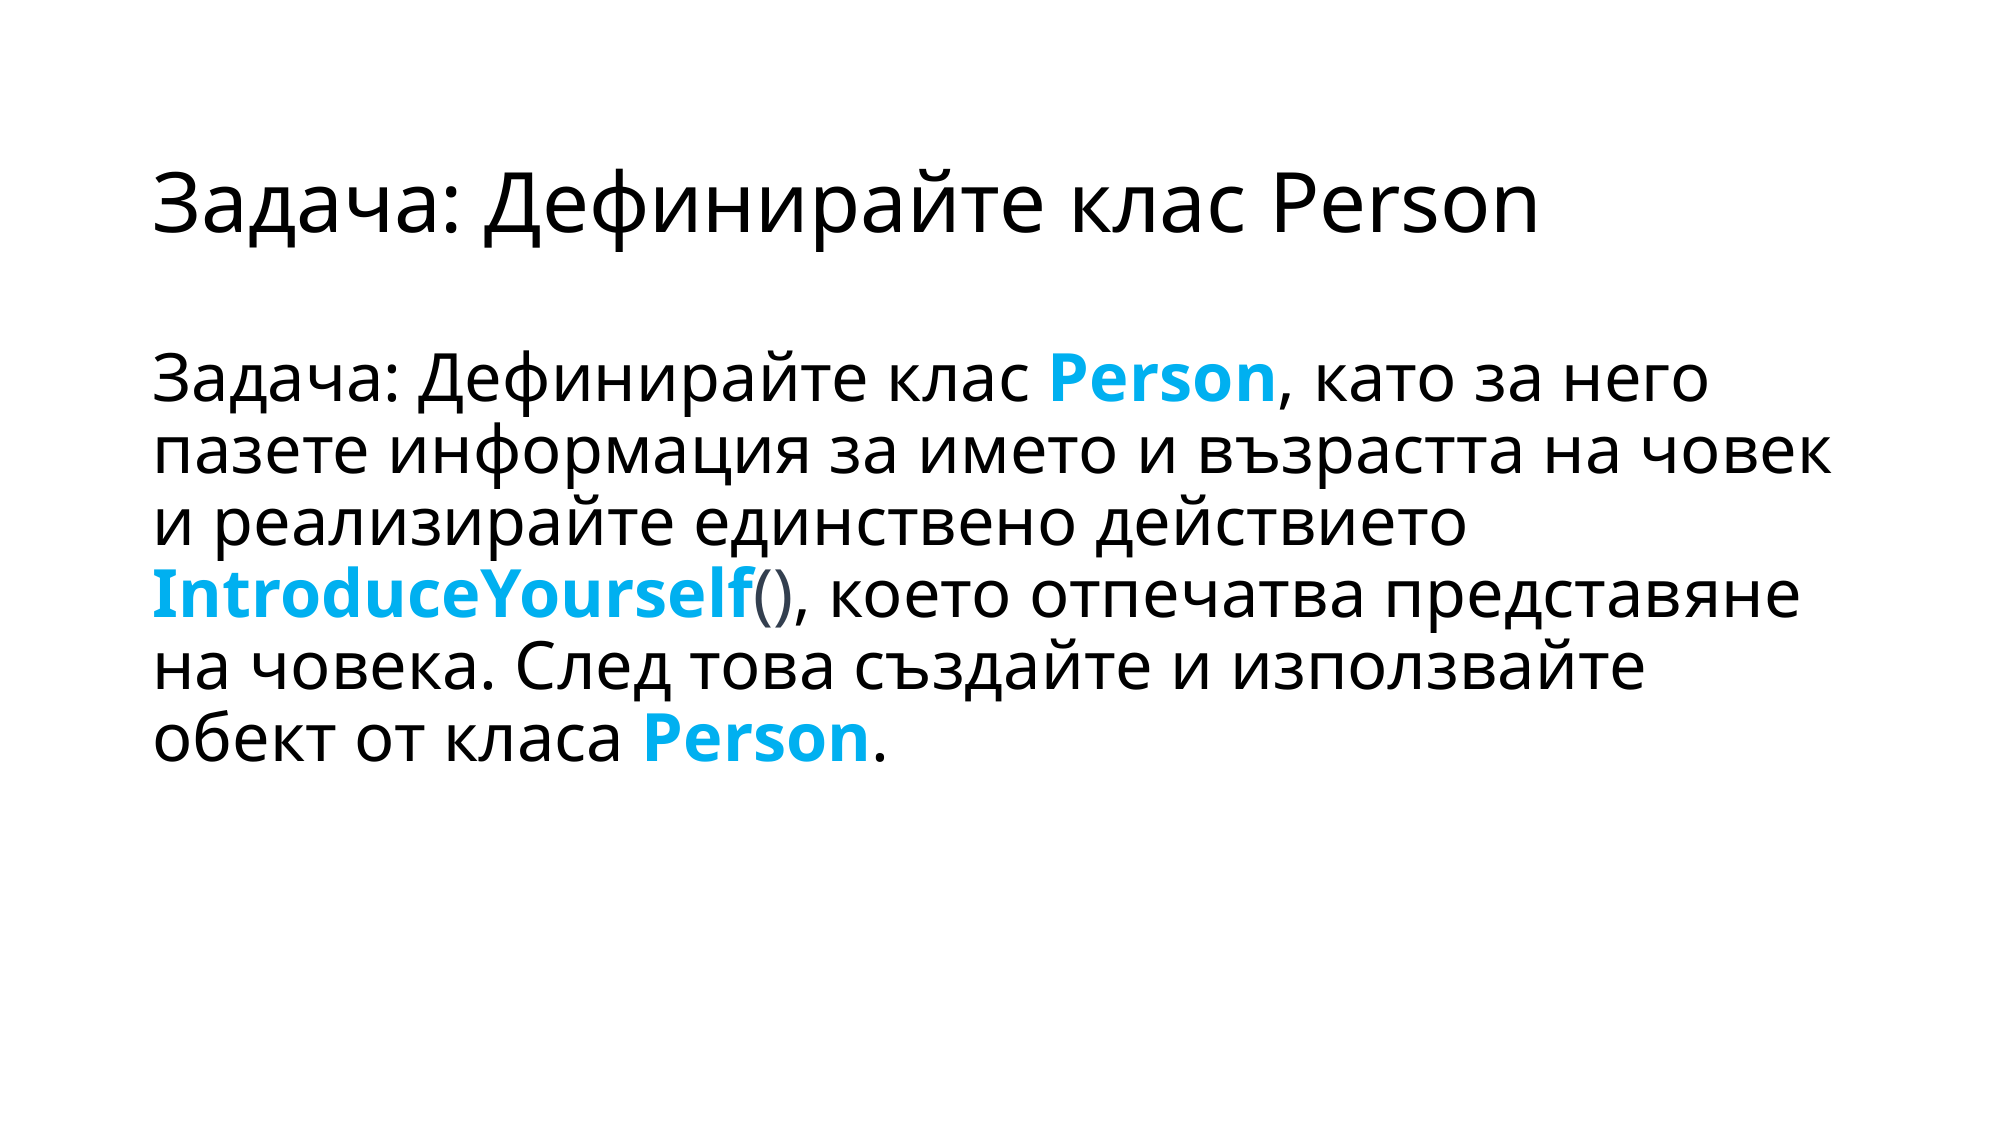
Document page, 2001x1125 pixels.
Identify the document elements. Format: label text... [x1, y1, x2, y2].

list Задача: Дефинирайте клас Person, като за него пазете информация за името и възрастта на човек и реализирайте единствено действието IntroduceYourself(), което отпечатва представяне на човека. След това създайте и използвайте обект от класа Person. [137, 336, 1863, 1051]
title Задача: Дефинирайте клас Person [137, 96, 1863, 315]
